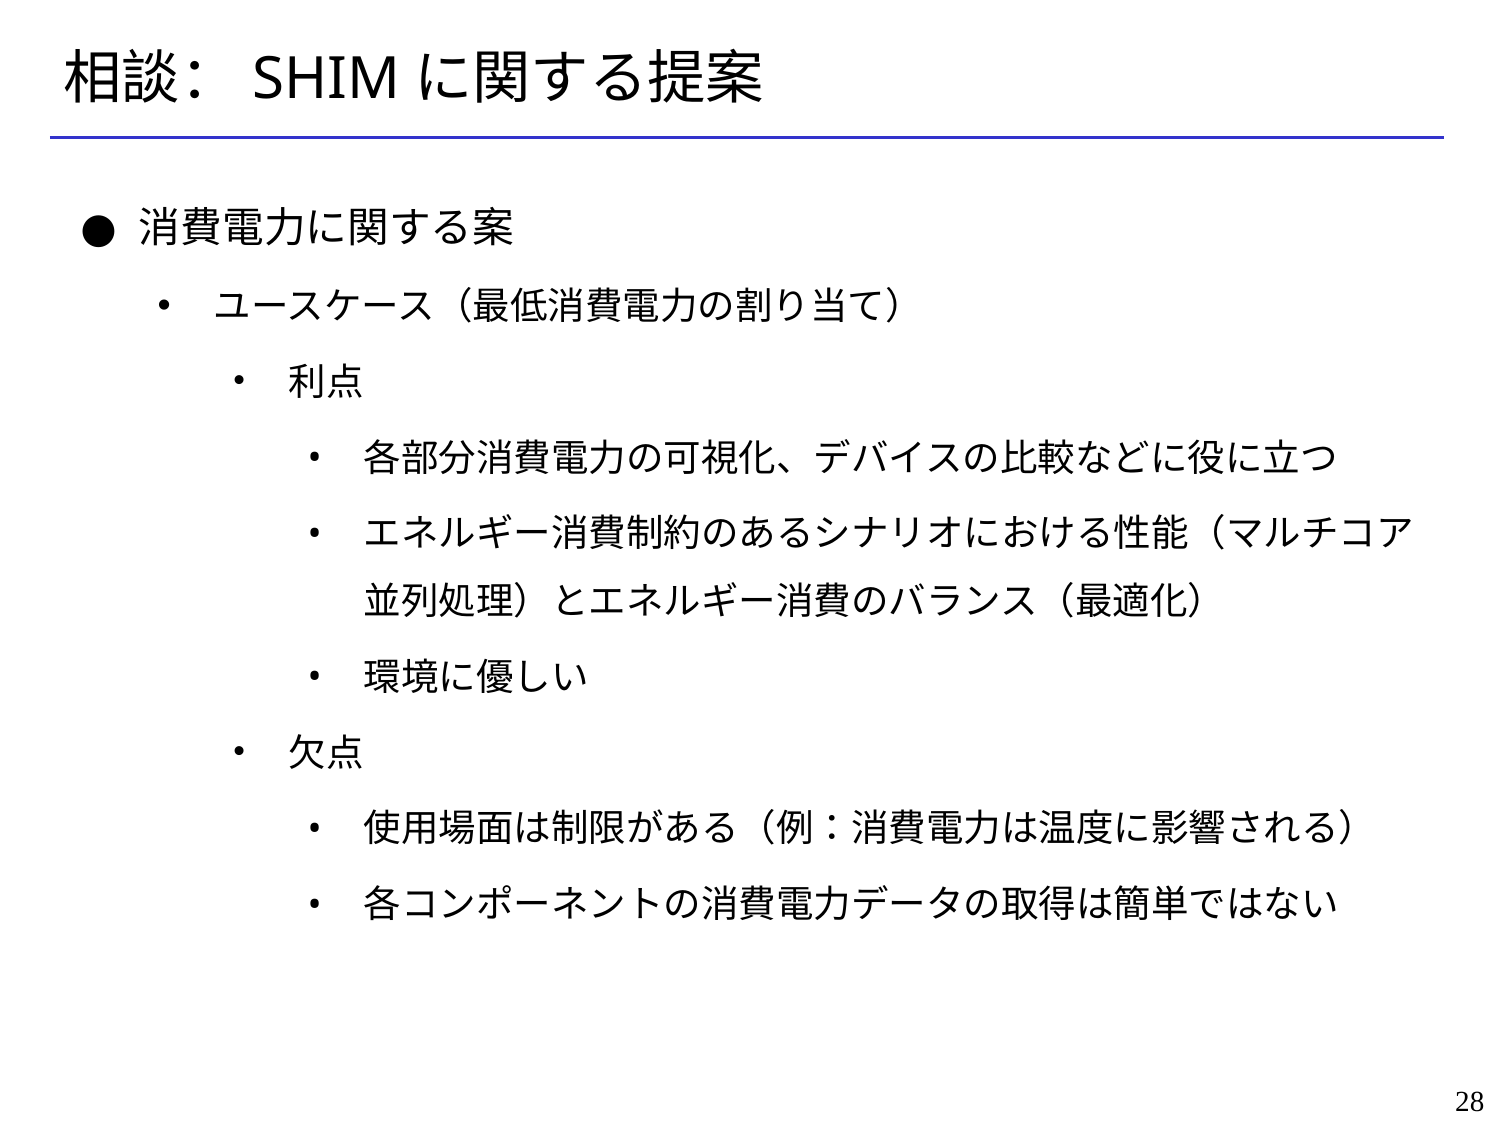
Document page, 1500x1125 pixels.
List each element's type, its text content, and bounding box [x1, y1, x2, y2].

list 消費電力に関する案 ユースケース（最低消費電力の割り当て） 利点 各部分消費電力の可視化、デバイスの比較などに役に立つ エネルギー消費制約のあるシナリオにおける性能（マルチコア並列処理）とエネルギー消費のバランス（最適化） 環境に優しい 欠点 使用場面は制限がある（例：消費電力は温度に影響される） 各コンポーネントの消費電力データの取得は簡単ではない [48, 168, 1452, 1060]
title 相談：SHIMに関する提案 [48, 37, 1452, 113]
slide_number 28 [1187, 1074, 1500, 1125]
